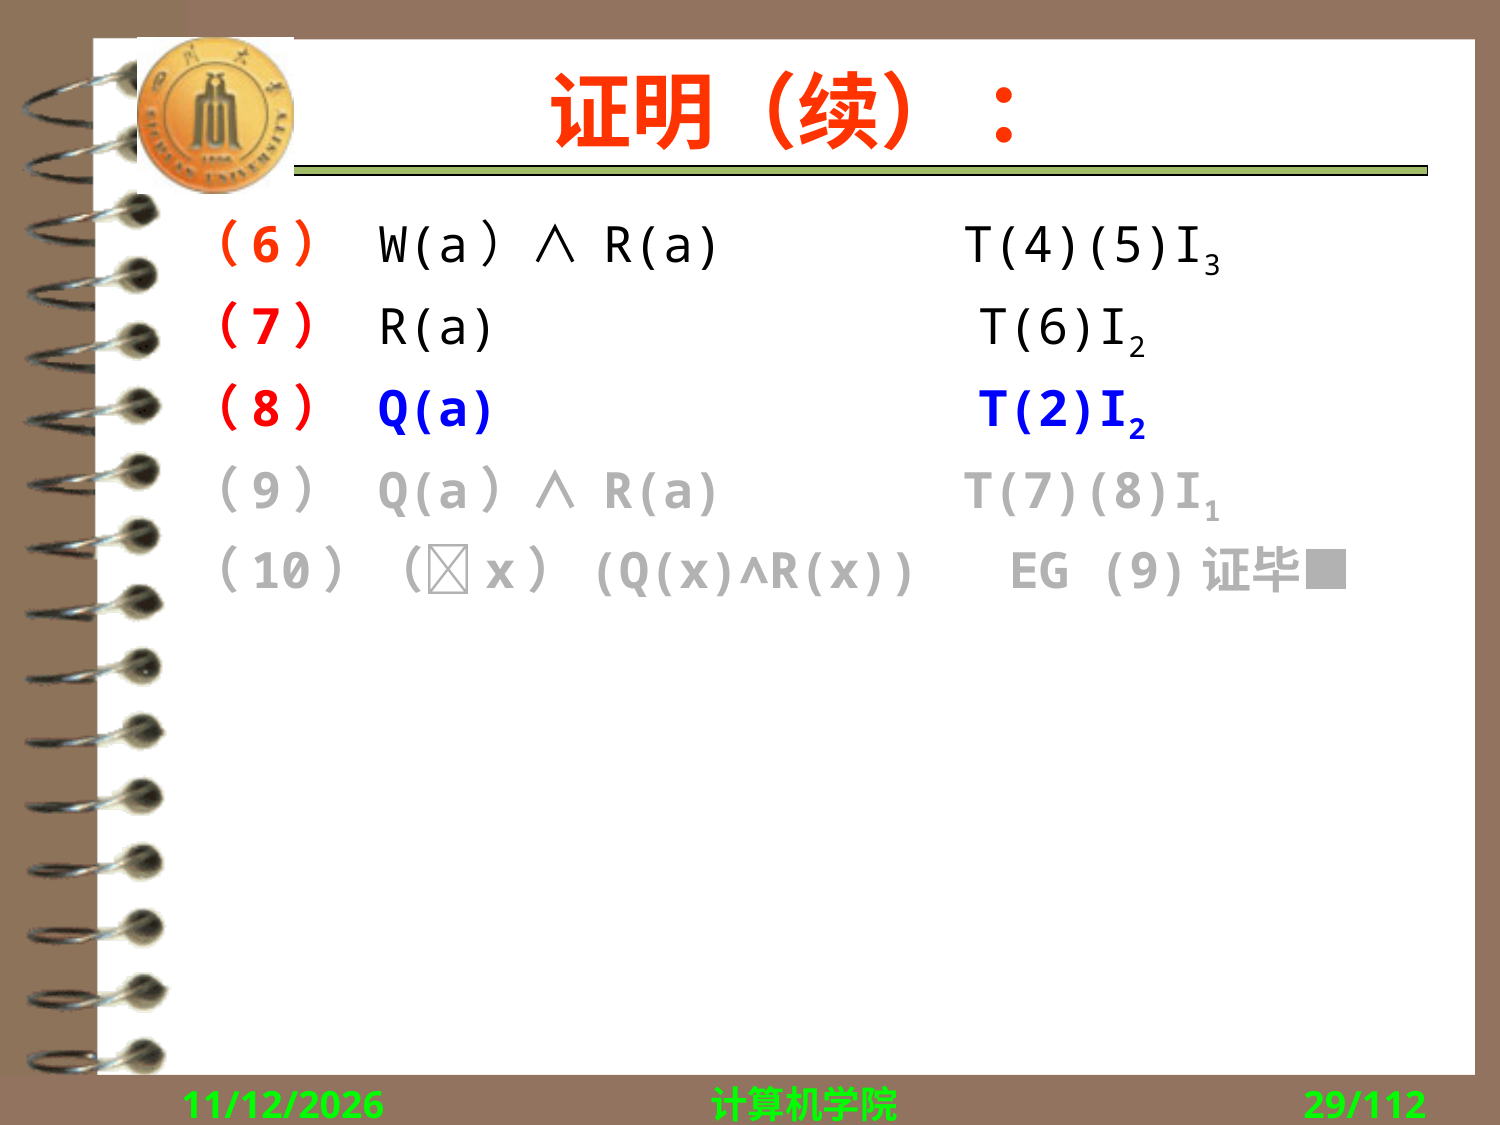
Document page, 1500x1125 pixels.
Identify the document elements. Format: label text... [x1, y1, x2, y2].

picture [0, 0, 294, 1075]
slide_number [166, 1073, 479, 1100]
footer 计算机学院 [479, 1073, 1128, 1100]
list （6） W(a）∧ R(a) T(4)(5)I3 （7） R(a) T(6)I2 （8） Q(a) T(2)I2 （9） Q(a）∧ R(a) T(7)(8)I1 （10）（x）(Q(x)∧R(x)) EG (9)证毕■ [174, 191, 1438, 710]
title 证明（续） ： [187, 50, 1428, 168]
slide_number 29/112 [1128, 1073, 1442, 1100]
